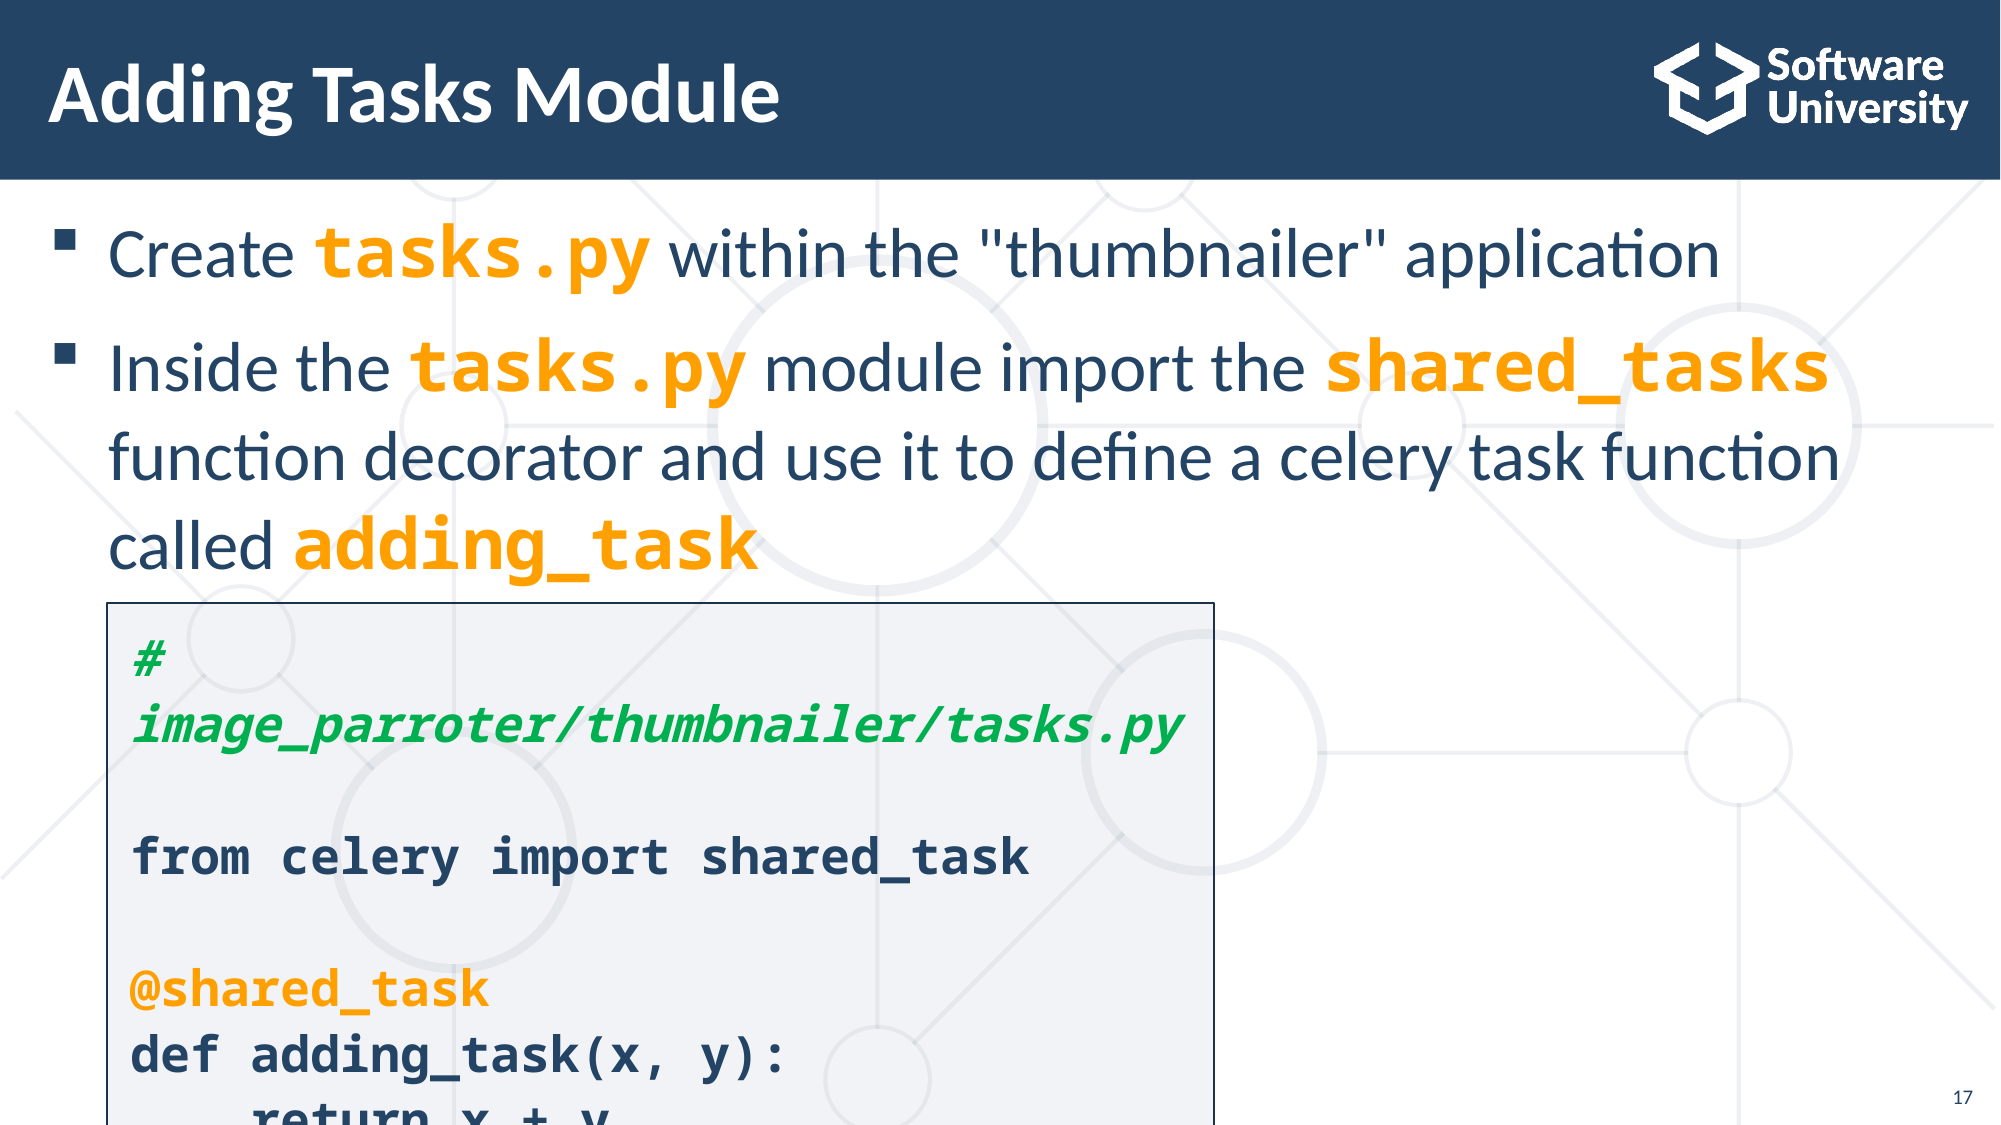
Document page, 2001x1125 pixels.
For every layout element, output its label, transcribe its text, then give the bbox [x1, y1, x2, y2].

slide_number 17 [1927, 1067, 1989, 1117]
text_box # image_parroter/thumbnailer/tasks.py from celery import shared_task @shared_task def adding_task(x, y): return x + y [106, 603, 1214, 1125]
title Adding Tasks Module [31, 16, 1625, 162]
list Create tasks.py within the "thumbnailer" application Inside the tasks.py module import the shared_tasks function decorator and use it to define a celery task function called adding_task [31, 196, 1970, 1104]
picture [1654, 42, 1969, 135]
